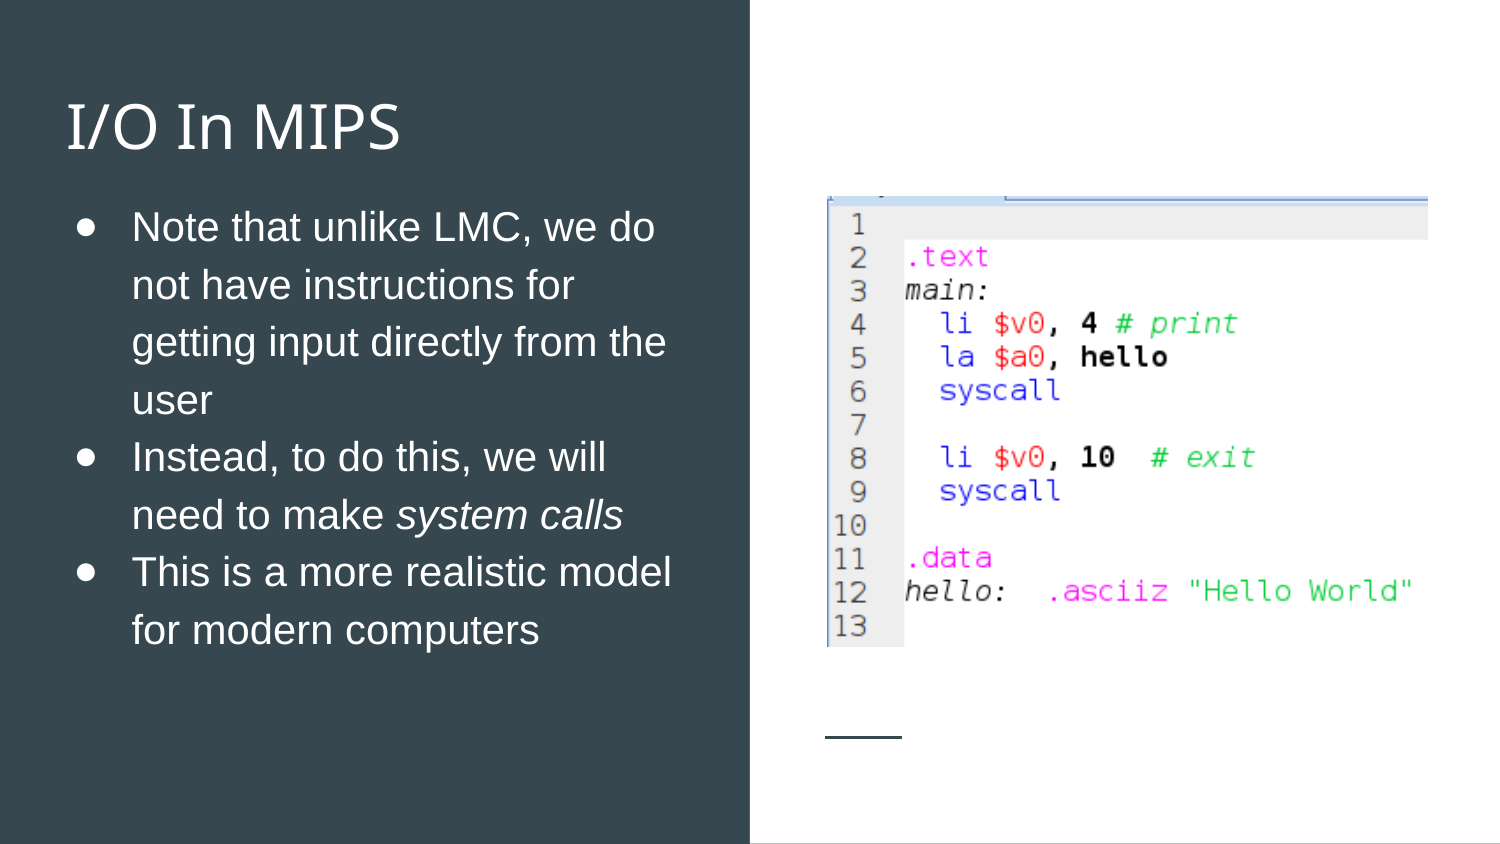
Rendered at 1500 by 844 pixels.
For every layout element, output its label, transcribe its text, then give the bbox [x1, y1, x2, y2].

list Note that unlike LMC, we do not have instructions for getting input directly from the user Instead, to do this, we will need to make system calls This is a more realistic model for modern computers [41, 177, 707, 739]
picture [827, 196, 1428, 648]
text_box I/O In MIPS [51, 71, 957, 178]
